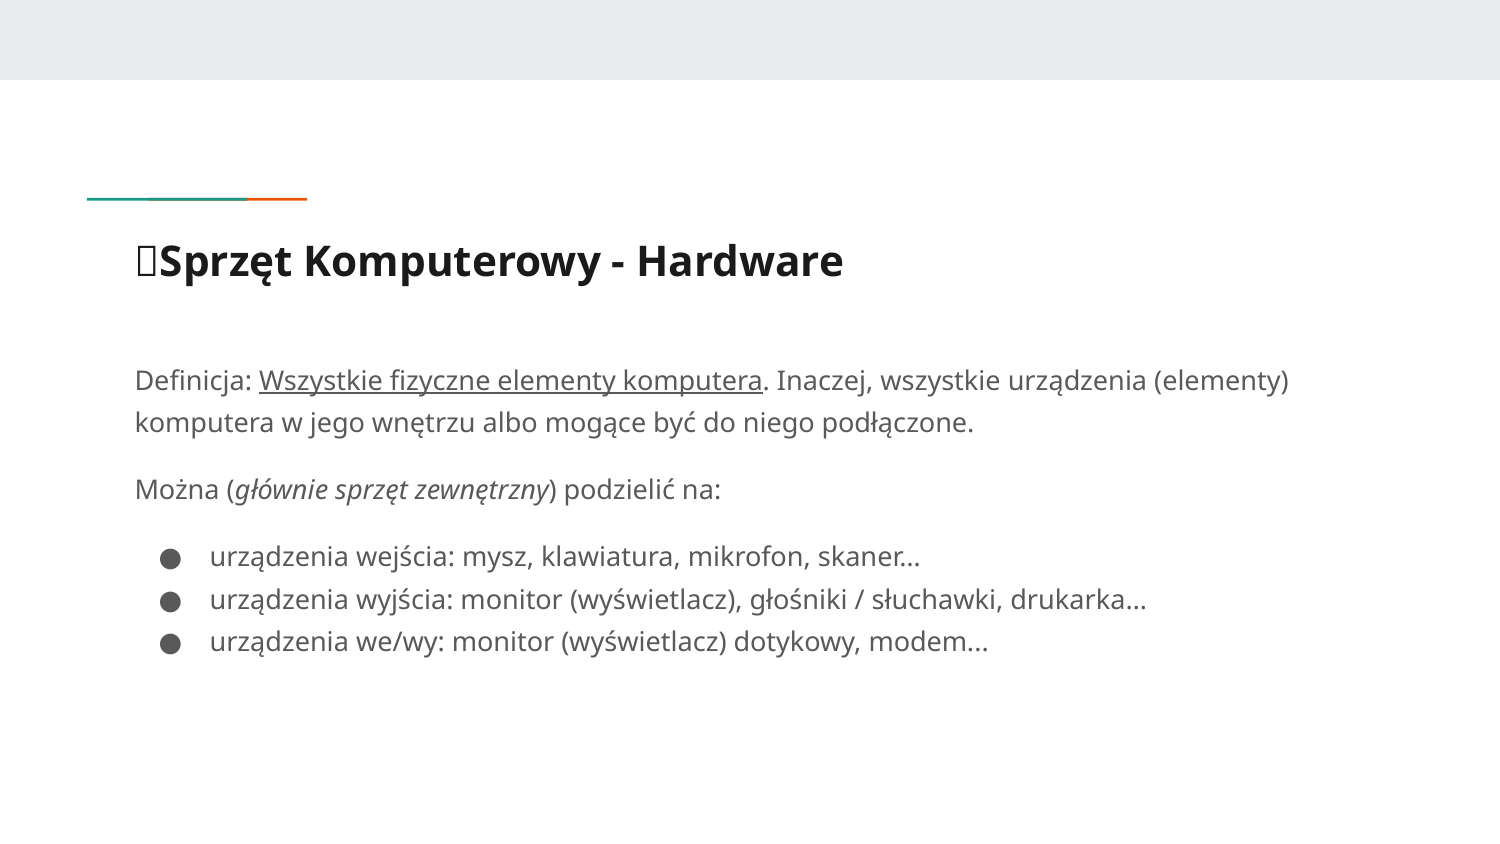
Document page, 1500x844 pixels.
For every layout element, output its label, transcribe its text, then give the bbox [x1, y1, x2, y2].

title 📝Sprzęt Komputerowy - Hardware [119, 216, 1381, 305]
list Definicja: Wszystkie fizyczne elementy komputera. Inaczej, wszystkie urządzenia (elementy) komputera w jego wnętrzu albo mogące być do niego podłączone. Można (głównie sprzęt zewnętrzny) podzielić na: urządzenia wejścia: mysz, klawiatura, mikrofon, skaner… urządzenia wyjścia: monitor (wyświetlacz), głośniki / słuchawki, drukarka… urządzenia we/wy: monitor (wyświetlacz) dotykowy, modem... [119, 341, 1381, 712]
